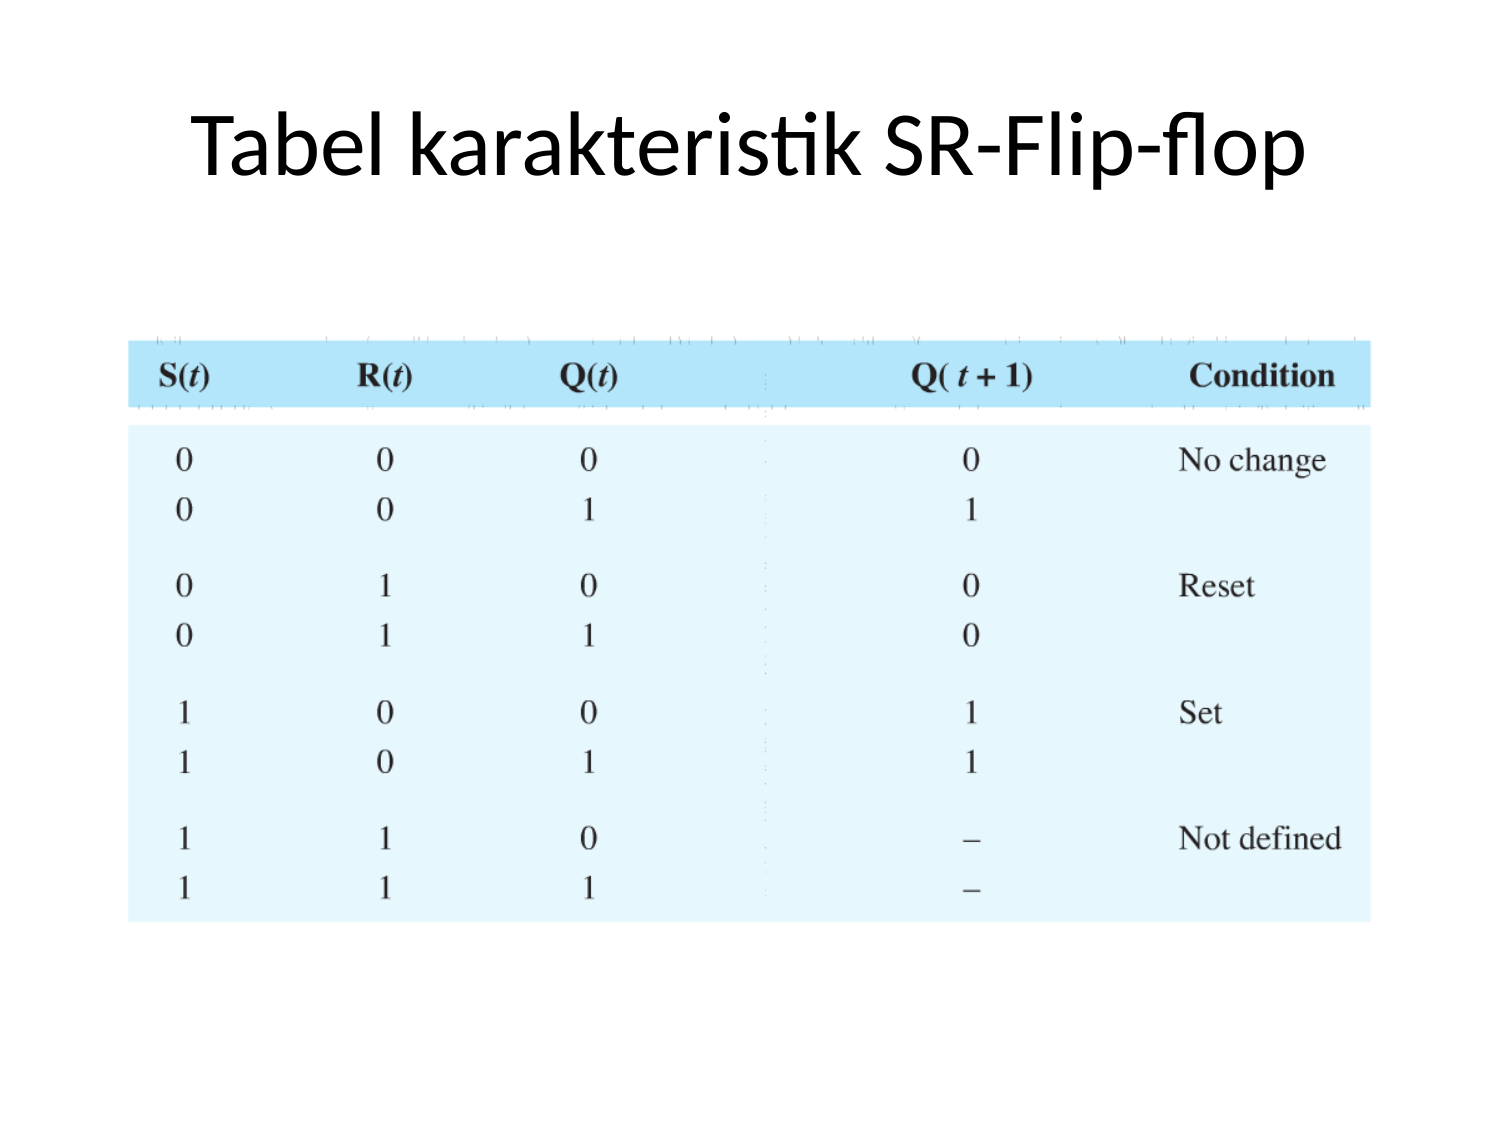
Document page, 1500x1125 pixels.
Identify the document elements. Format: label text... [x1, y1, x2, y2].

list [122, 336, 1378, 931]
title Tabel karakteristik SR-Flip-flop [75, 45, 1425, 233]
